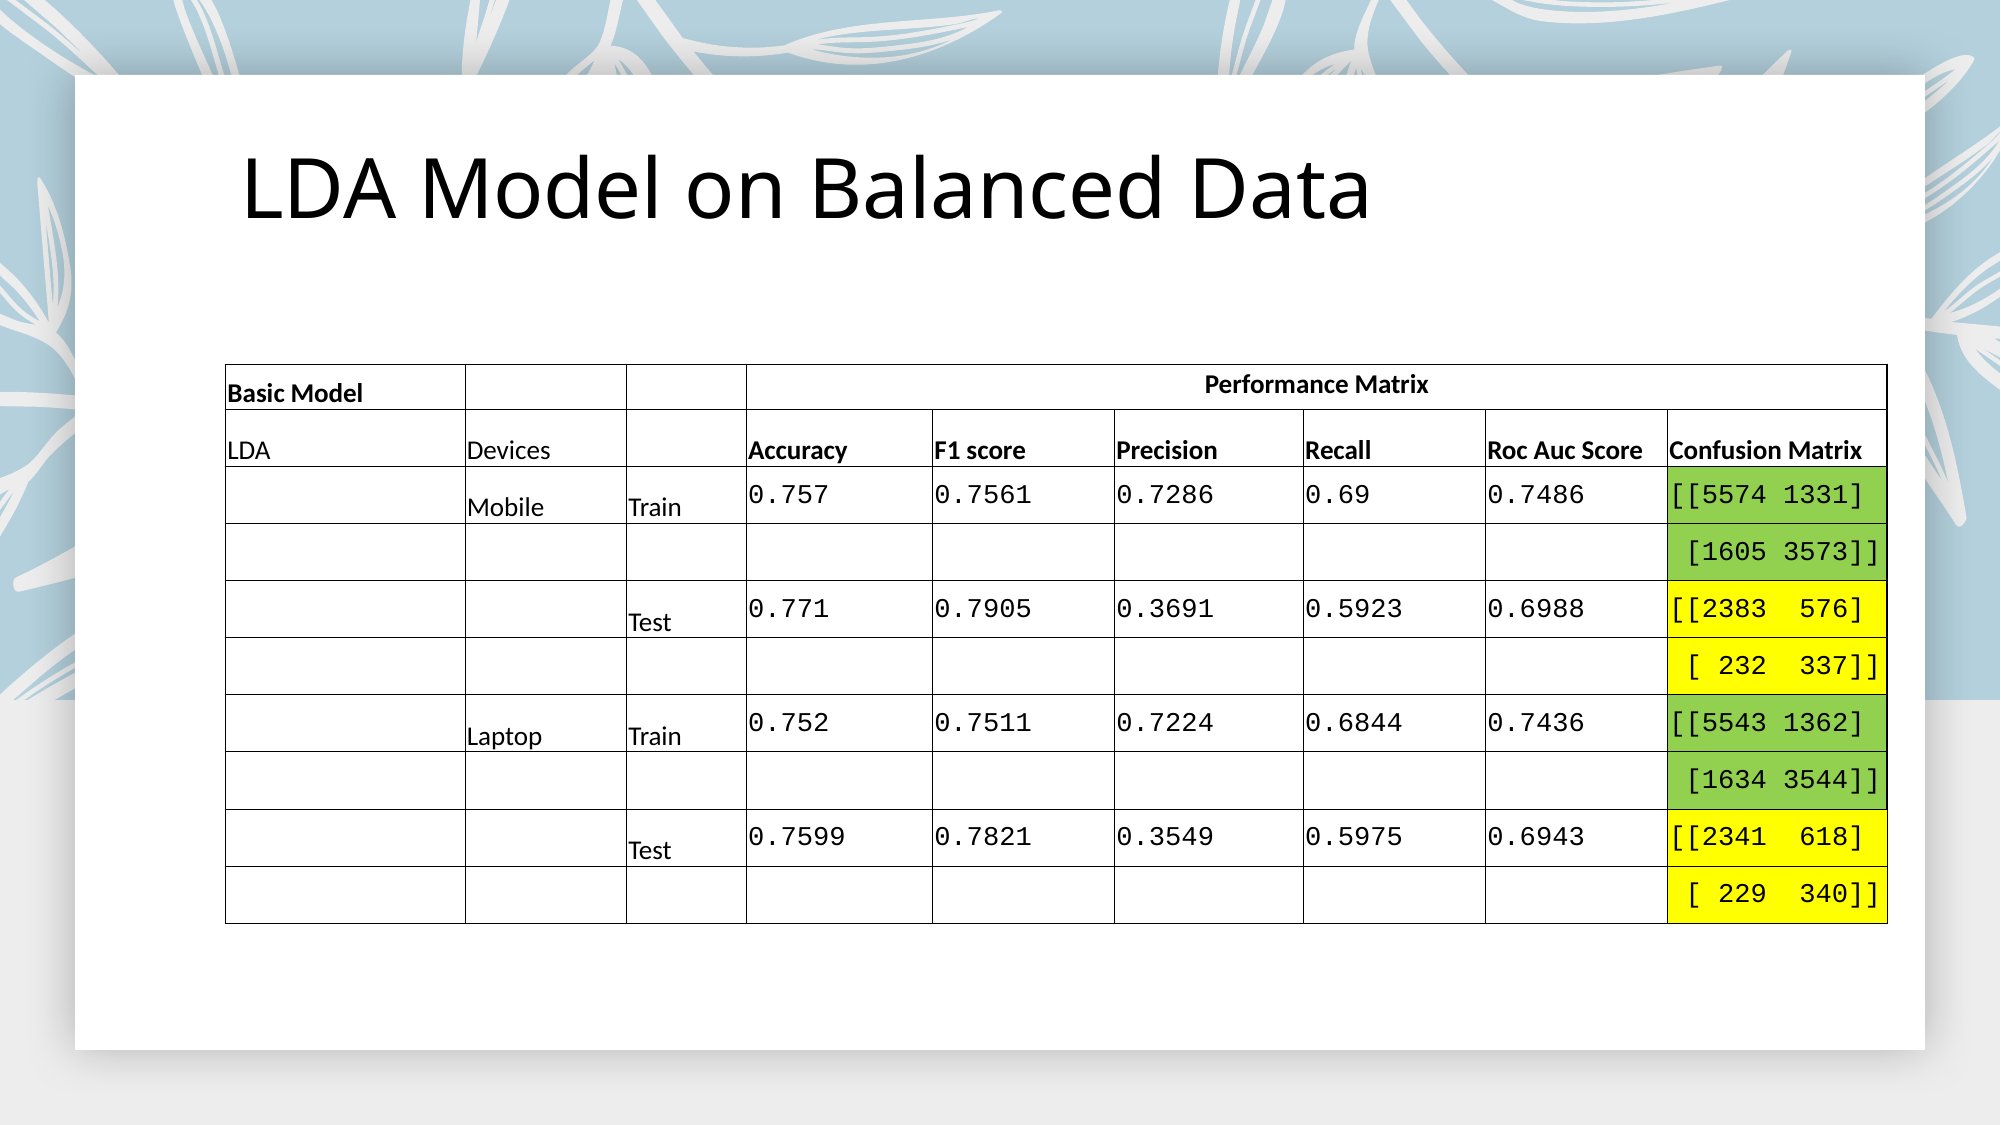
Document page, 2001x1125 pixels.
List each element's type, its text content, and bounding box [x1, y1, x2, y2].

table_cell [226, 752, 465, 809]
table_cell 0.752 [747, 700, 932, 751]
table_cell [226, 700, 465, 751]
table_cell [1304, 867, 1485, 923]
table_cell [1115, 752, 1303, 809]
table_cell [[2341 618] [1668, 810, 1887, 866]
table_cell [466, 867, 626, 923]
table_cell [226, 867, 465, 923]
table_cell 0.6943 [1486, 810, 1667, 866]
table_cell 0.7436 [1486, 700, 1667, 751]
text_box [74, 700, 1926, 1051]
table_cell [1115, 867, 1303, 923]
table_cell [627, 752, 746, 809]
table_cell [466, 752, 626, 809]
table_cell 0.7511 [933, 700, 1114, 751]
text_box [0, 0, 2000, 700]
table_cell [933, 752, 1114, 809]
table_cell 0.7821 [933, 810, 1114, 866]
table_cell 0.6844 [1304, 700, 1485, 751]
table_cell [1486, 752, 1667, 809]
text_box [0, 700, 2000, 1125]
table_cell [933, 867, 1114, 923]
table_cell [1634 3544]] [1668, 752, 1886, 809]
table_cell 0.7599 [747, 810, 932, 866]
table_cell 0.3549 [1115, 810, 1303, 866]
table_cell [466, 810, 626, 866]
table_cell [226, 810, 465, 866]
table_cell 0.7224 [1115, 700, 1303, 751]
table_cell [627, 867, 746, 923]
table_cell [ 229 340]] [1668, 867, 1887, 923]
table_cell [1304, 752, 1485, 809]
table_cell 0.5975 [1304, 810, 1485, 866]
table_cell Test [627, 810, 746, 866]
table_cell [[5543 1362] [1668, 700, 1886, 751]
table_cell [747, 752, 932, 809]
table_cell Train [627, 700, 746, 751]
table_cell Laptop [466, 700, 626, 751]
table_cell [747, 867, 932, 923]
table_cell [1486, 867, 1667, 923]
